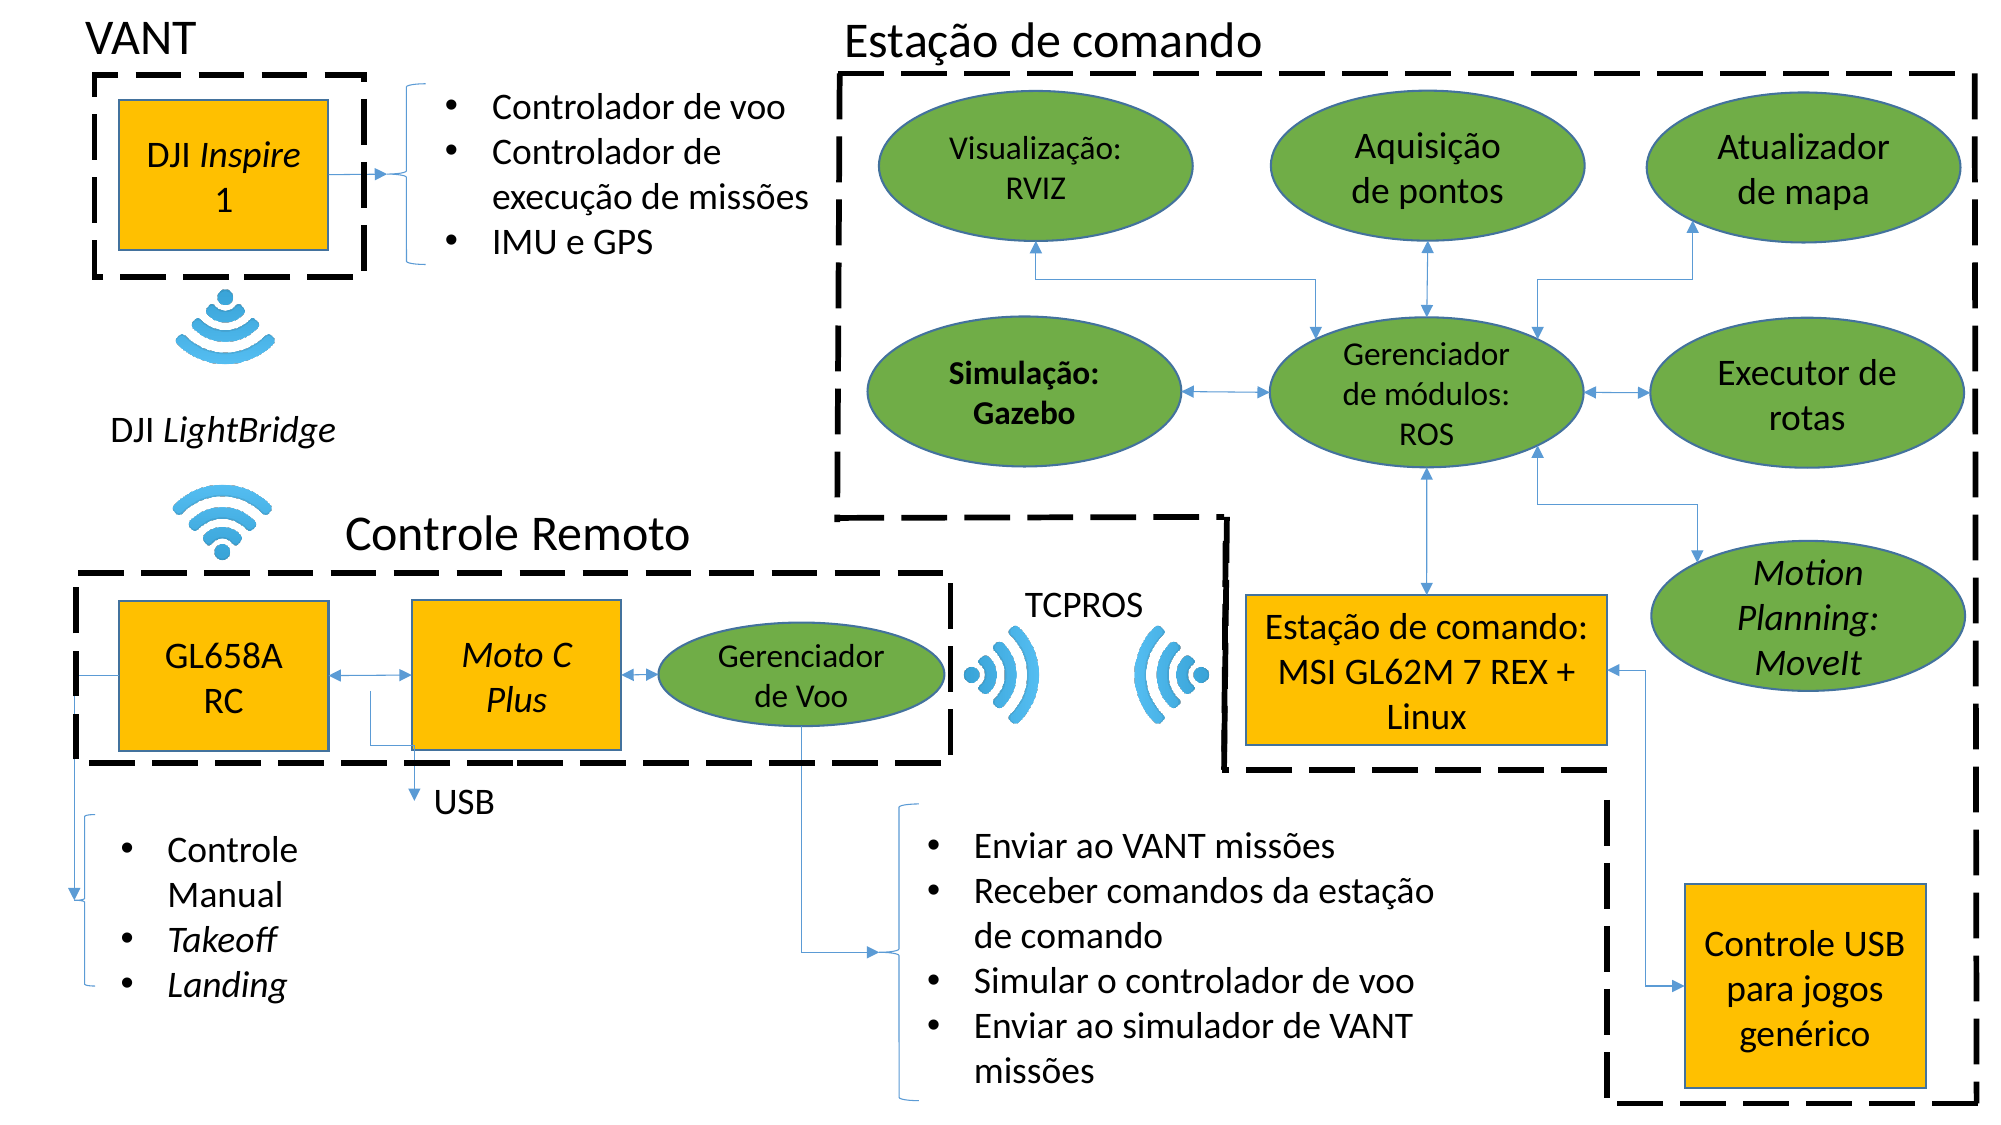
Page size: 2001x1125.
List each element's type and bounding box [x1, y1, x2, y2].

text_box [70, 0, 1978, 1125]
